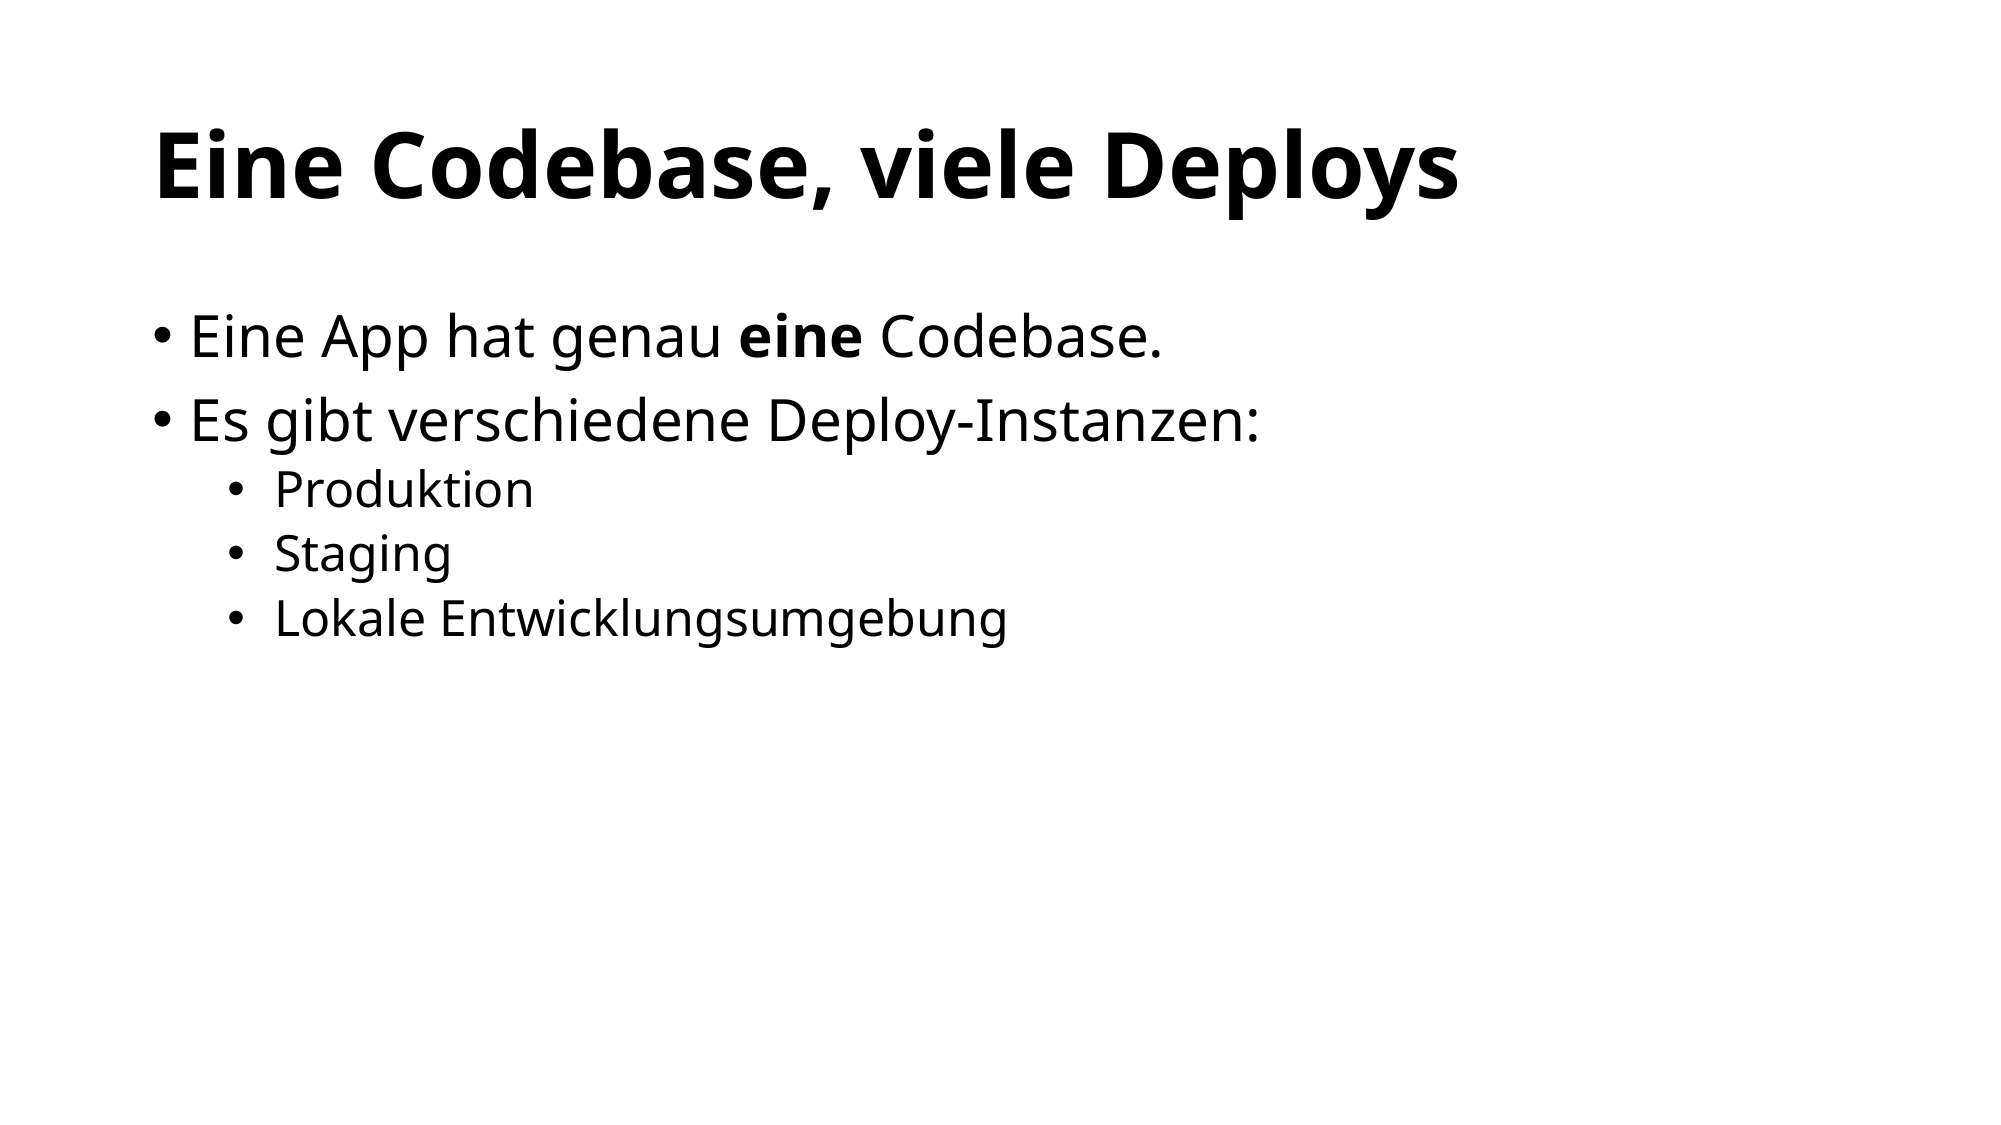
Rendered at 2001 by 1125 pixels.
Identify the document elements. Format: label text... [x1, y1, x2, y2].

list Eine App hat genau eine Codebase. Es gibt verschiedene Deploy-Instanzen: Produktion Staging Lokale Entwicklungsumgebung [137, 299, 1863, 1014]
title Eine Codebase, viele Deploys [137, 59, 1863, 278]
